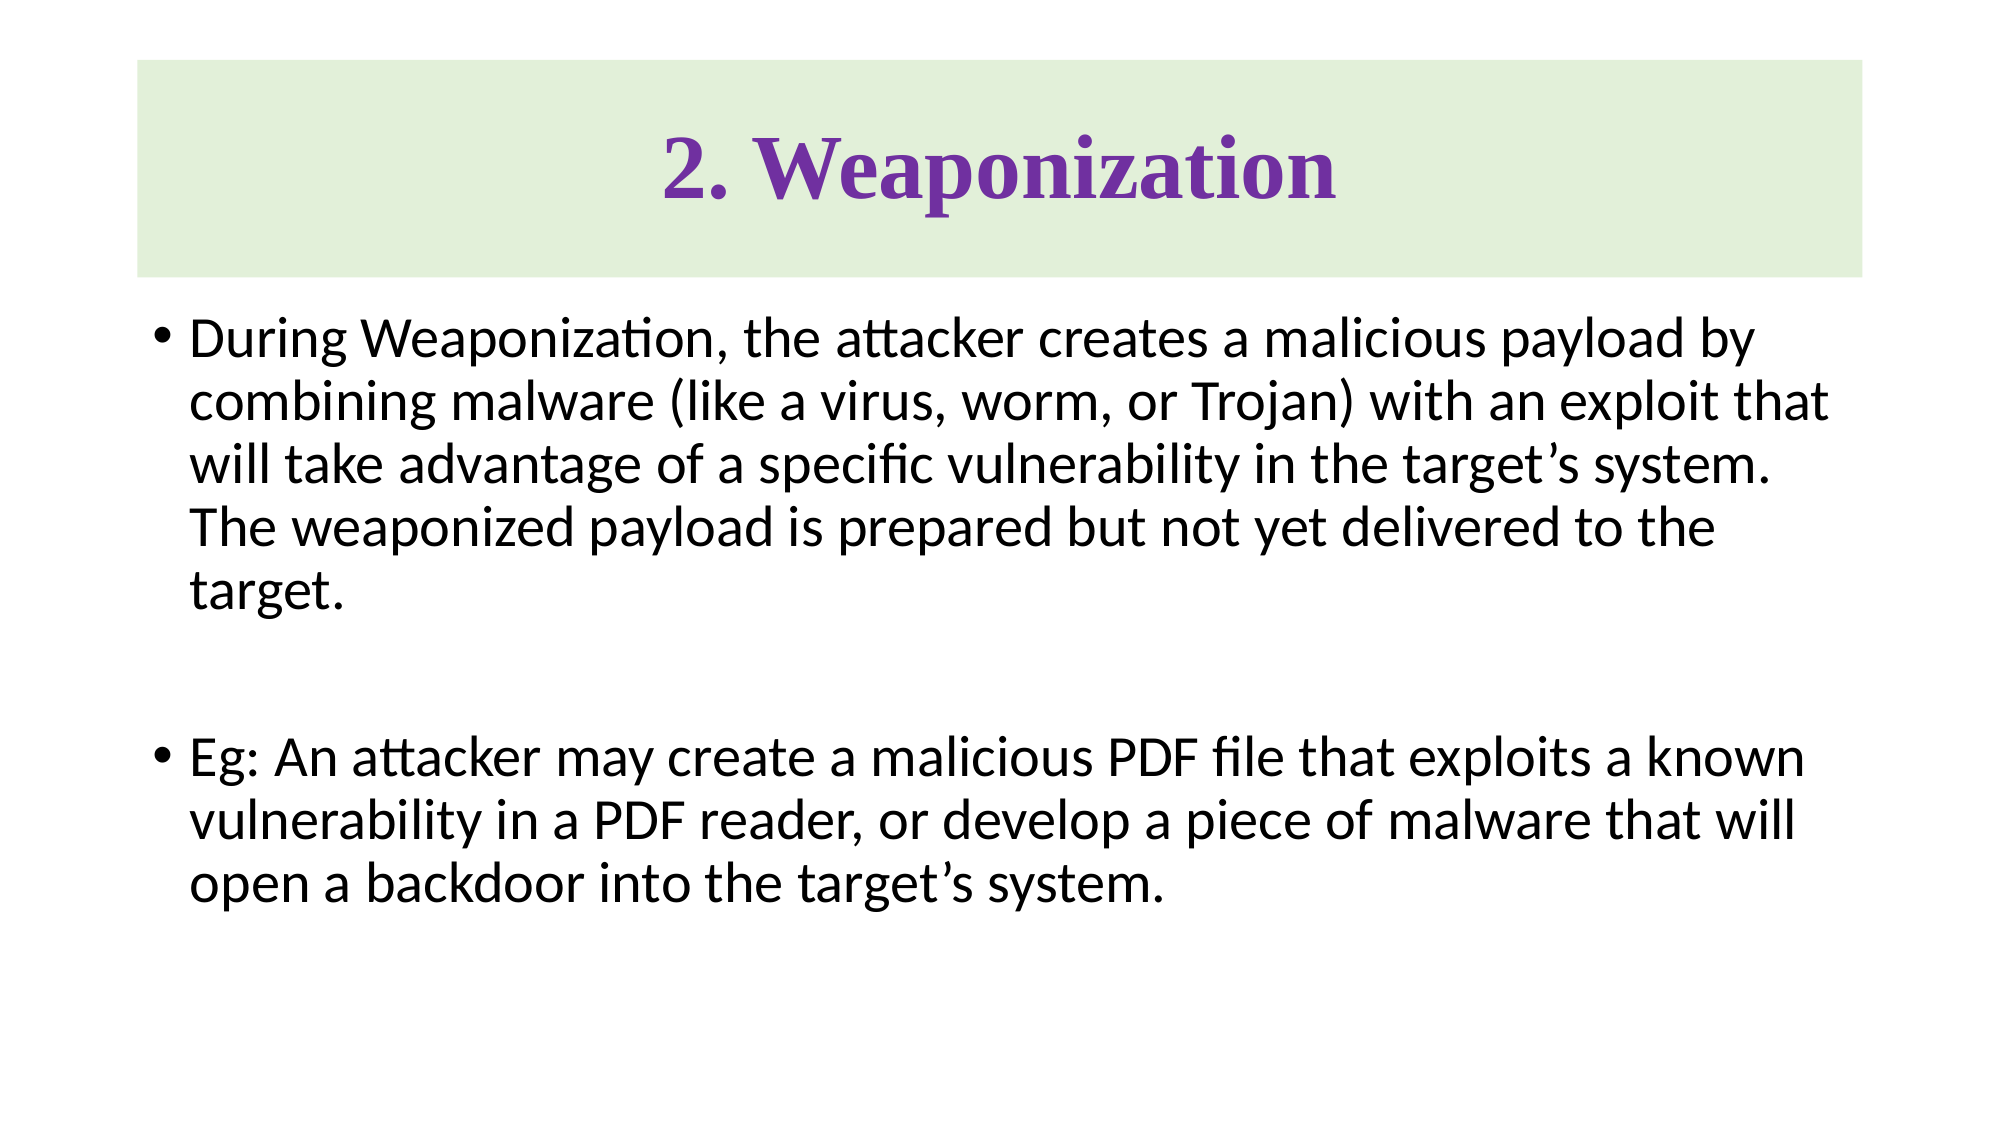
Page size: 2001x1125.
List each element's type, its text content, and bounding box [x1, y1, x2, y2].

list During Weaponization, the attacker creates a malicious payload by combining malware (like a virus, worm, or Trojan) with an exploit that will take advantage of a specific vulnerability in the target’s system. The weaponized payload is prepared but not yet delivered to the target. Eg: An attacker may create a malicious PDF file that exploits a known vulnerability in a PDF reader, or develop a piece of malware that will open a backdoor into the target’s system. [137, 299, 1863, 1014]
title 2. Weaponization [137, 59, 1863, 278]
